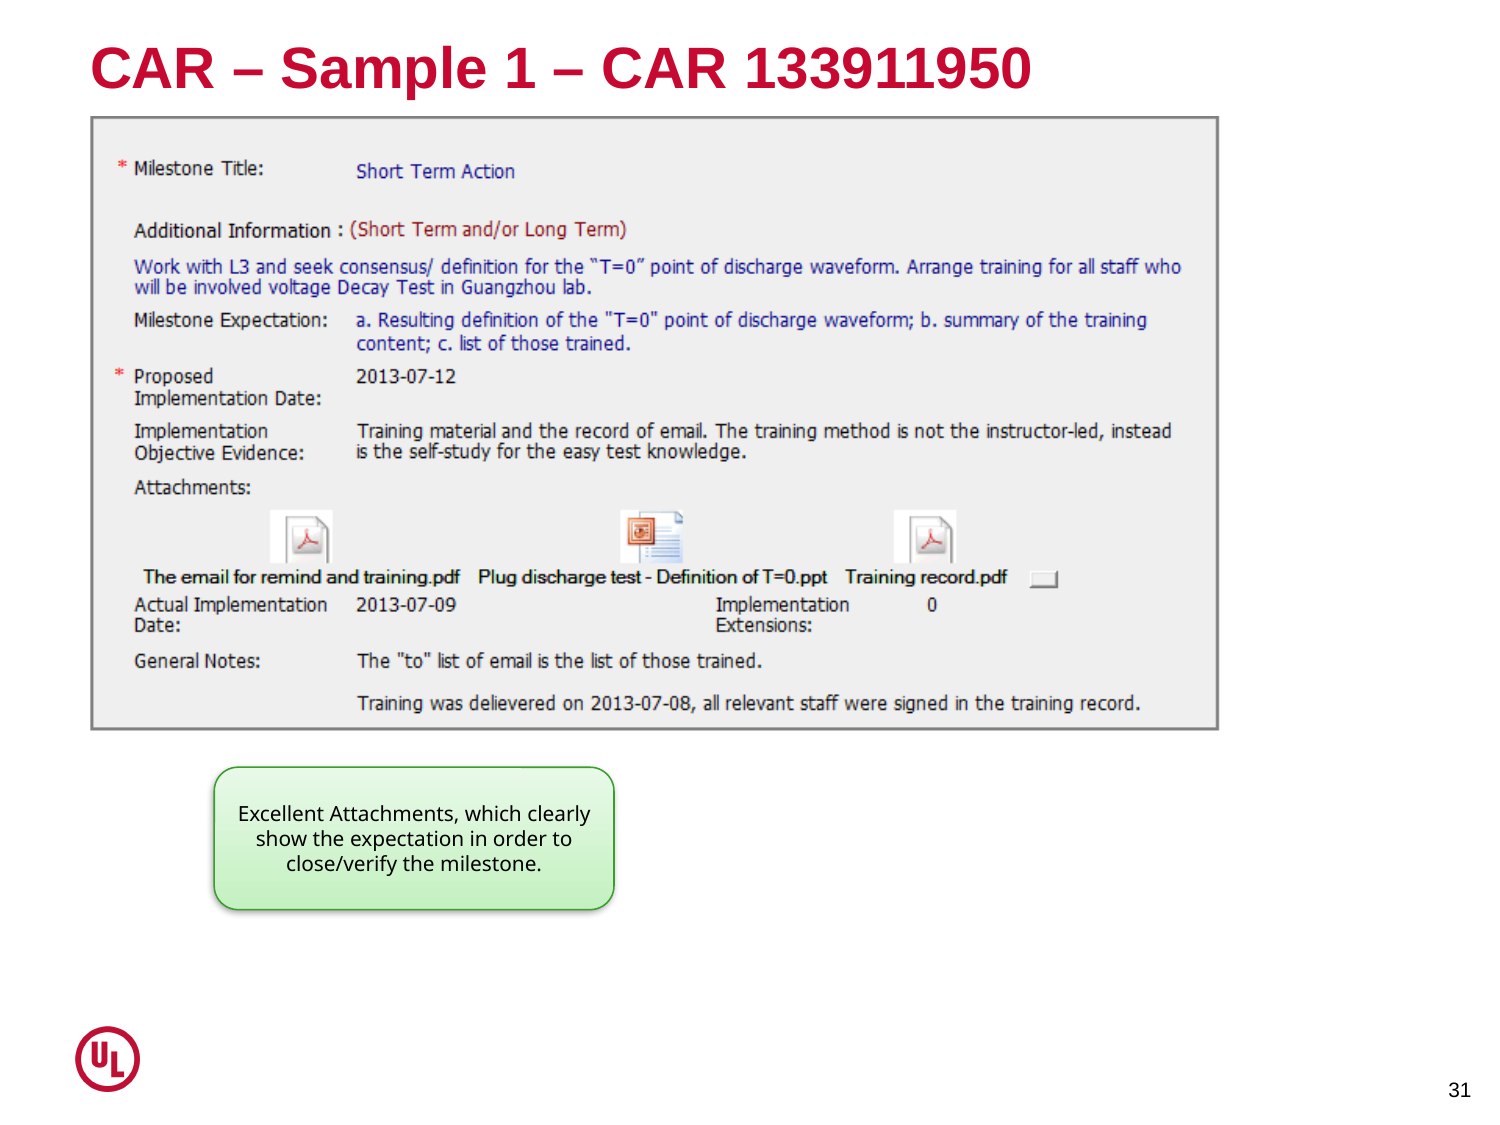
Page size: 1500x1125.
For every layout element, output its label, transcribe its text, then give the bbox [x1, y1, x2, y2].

slide_number 31 [1381, 1059, 1487, 1120]
title CAR – Sample 1 – CAR 133911950 [75, 22, 1425, 145]
picture [75, 1026, 140, 1092]
picture [89, 116, 1225, 737]
text_box Excellent Attachments, which clearly show the expectation in order to close/verify the milestone. [213, 766, 615, 911]
